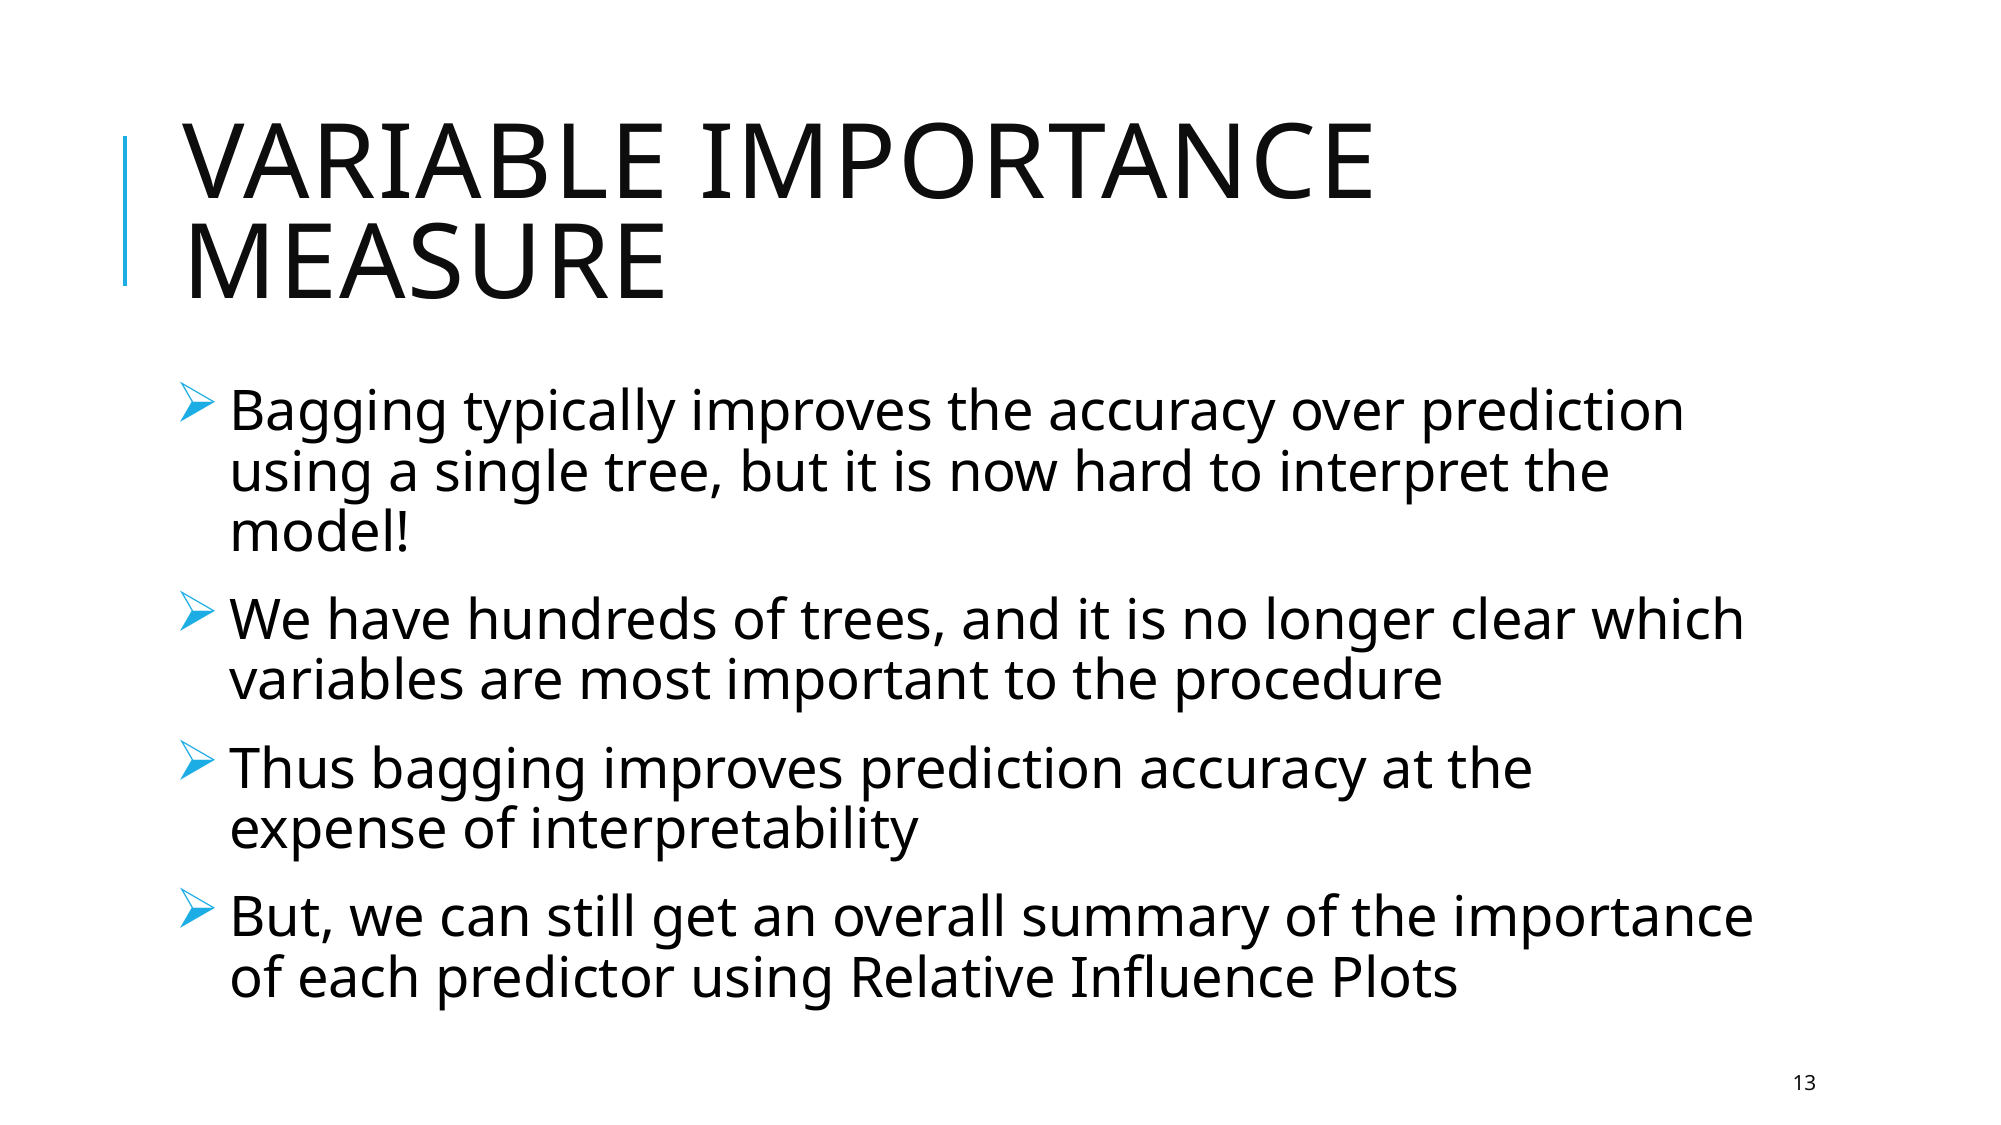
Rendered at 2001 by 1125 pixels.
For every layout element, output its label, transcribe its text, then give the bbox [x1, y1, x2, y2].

list Bagging typically improves the accuracy over prediction using a single tree, but it is now hard to interpret the model! We have hundreds of trees, and it is no longer clear which variables are most important to the procedure Thus bagging improves prediction accuracy at the expense of interpretability But, we can still get an overall summary of the importance of each predictor using Relative Influence Plots [168, 375, 1763, 1035]
title Variable Importance Measure [168, 96, 1763, 342]
slide_number 13 [1777, 1061, 1938, 1107]
